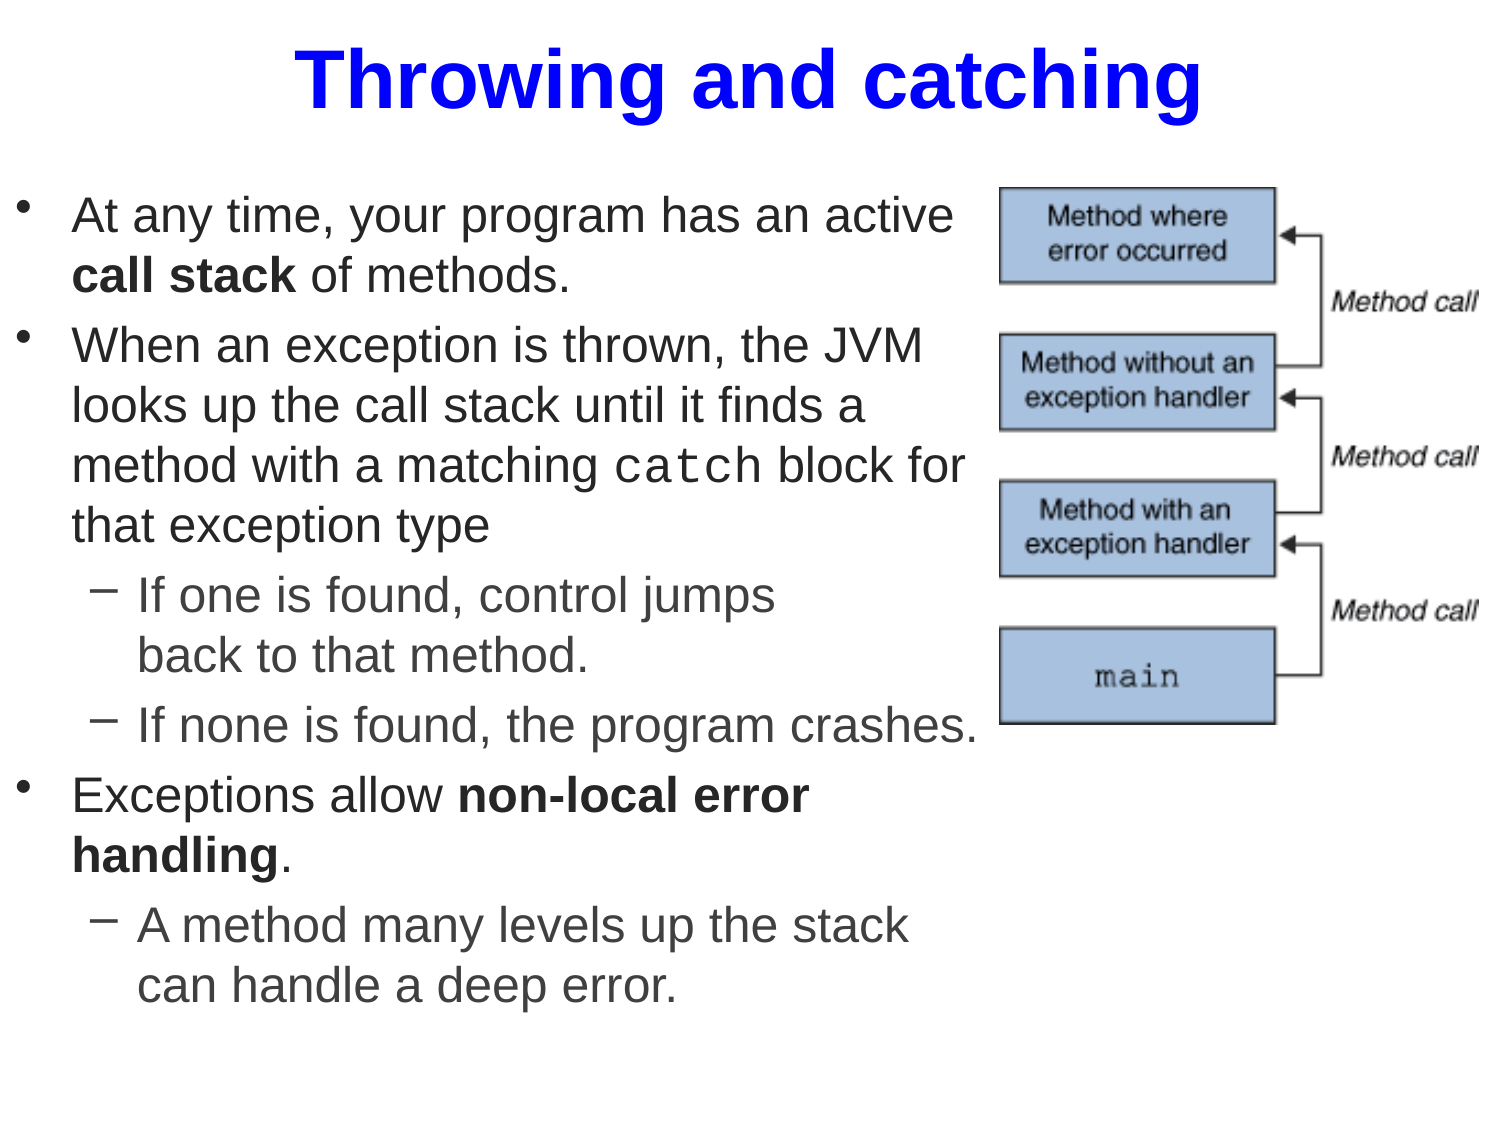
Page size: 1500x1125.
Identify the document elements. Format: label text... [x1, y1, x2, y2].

list At any time, your program has an active call stack of methods. When an exception is thrown, the JVM looks up the call stack until it finds a method with a matching catch block for that exception type If one is found, control jumps back to that method. If none is found, the program crashes. Exceptions allow non-local error handling. A method many levels up the stack can handle a deep error. [0, 174, 1013, 1125]
picture [999, 187, 1479, 726]
title Throwing and catching [24, 12, 1475, 138]
